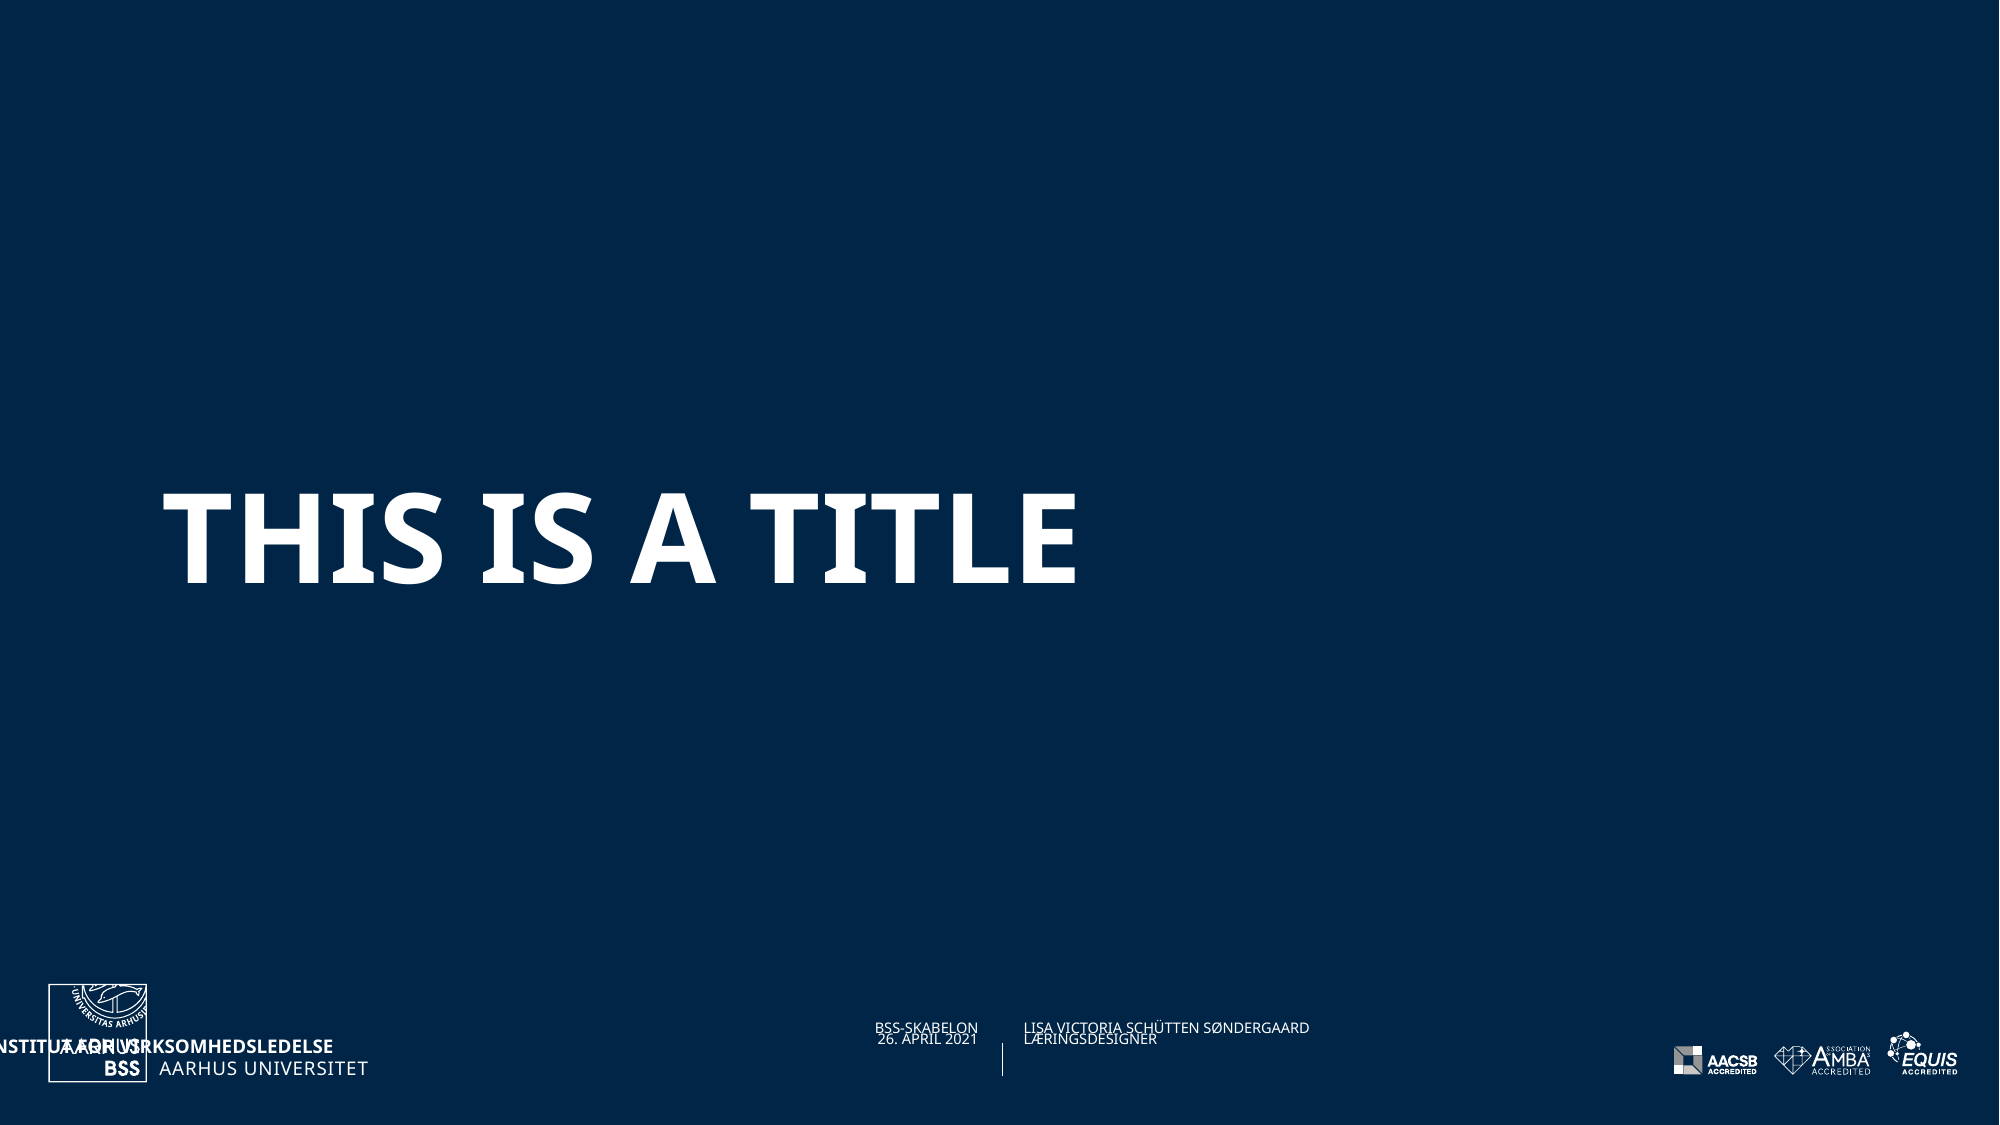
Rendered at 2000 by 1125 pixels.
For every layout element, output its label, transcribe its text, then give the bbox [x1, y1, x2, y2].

title this is a title [161, 475, 1839, 612]
